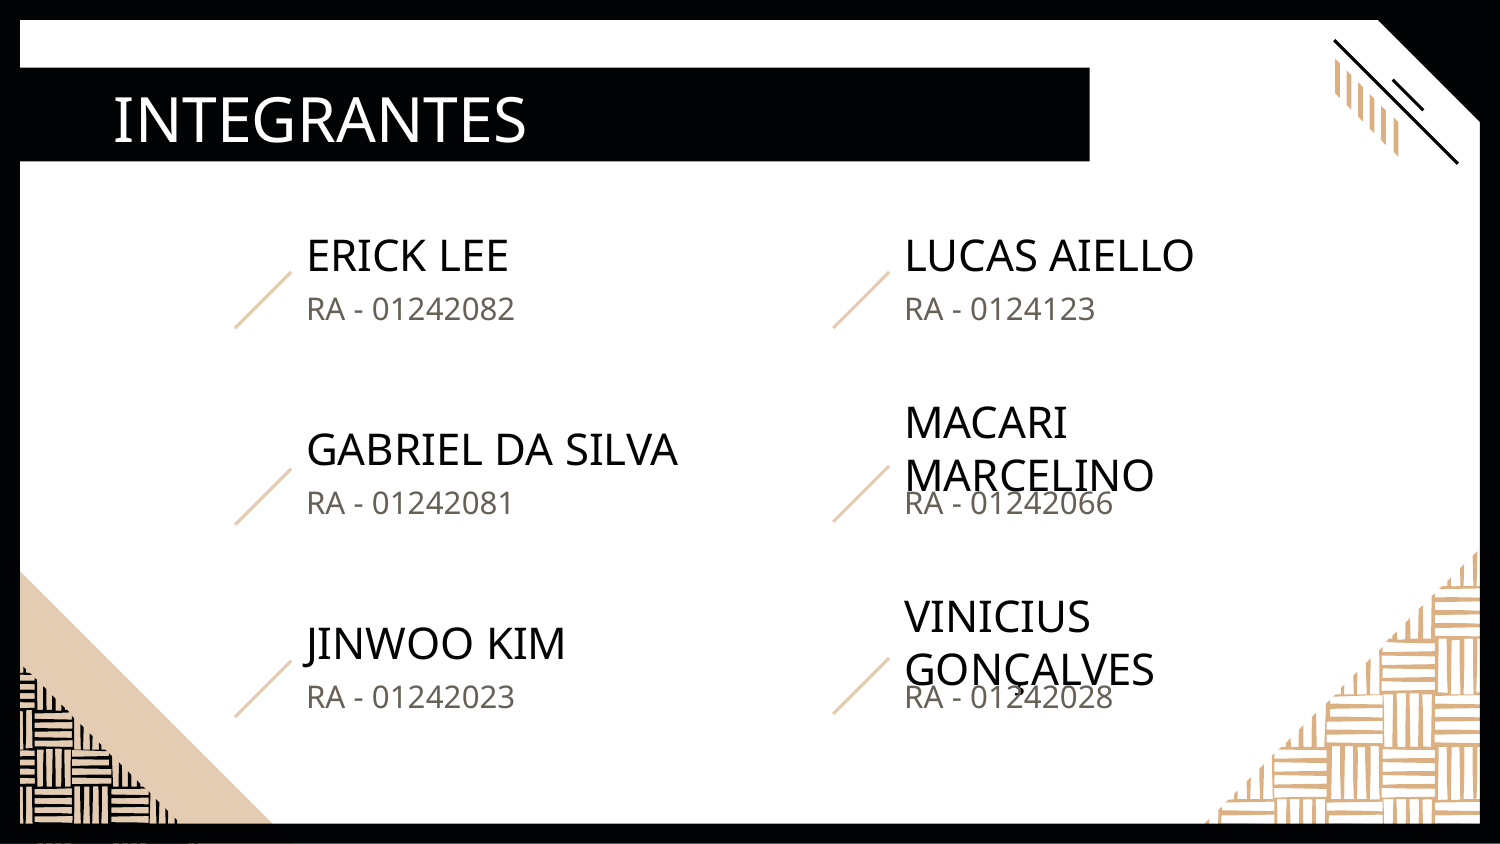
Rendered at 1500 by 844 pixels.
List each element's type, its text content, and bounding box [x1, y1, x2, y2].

title RA - 01242082 [291, 274, 716, 398]
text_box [832, 271, 890, 329]
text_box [234, 271, 292, 329]
title VINICIUS GONÇALVES [889, 598, 1342, 686]
title RA - 01242081 [291, 468, 716, 592]
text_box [832, 657, 890, 715]
title MACARI MARCELINO [889, 403, 1342, 492]
title RA - 0124123 [889, 274, 1314, 398]
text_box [234, 660, 292, 718]
title RA - 01242028 [889, 662, 1314, 787]
title INTEGRANTES [98, 70, 1378, 165]
title ERICK LEE [291, 209, 744, 298]
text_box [832, 465, 890, 523]
title GABRIEL DA SILVA [291, 403, 744, 492]
title RA - 01242066 [889, 468, 1314, 592]
title JINWOO KIM [291, 598, 744, 686]
title RA - 01242023 [291, 662, 716, 787]
title LUCAS AIELLO [889, 209, 1342, 298]
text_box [234, 468, 292, 525]
